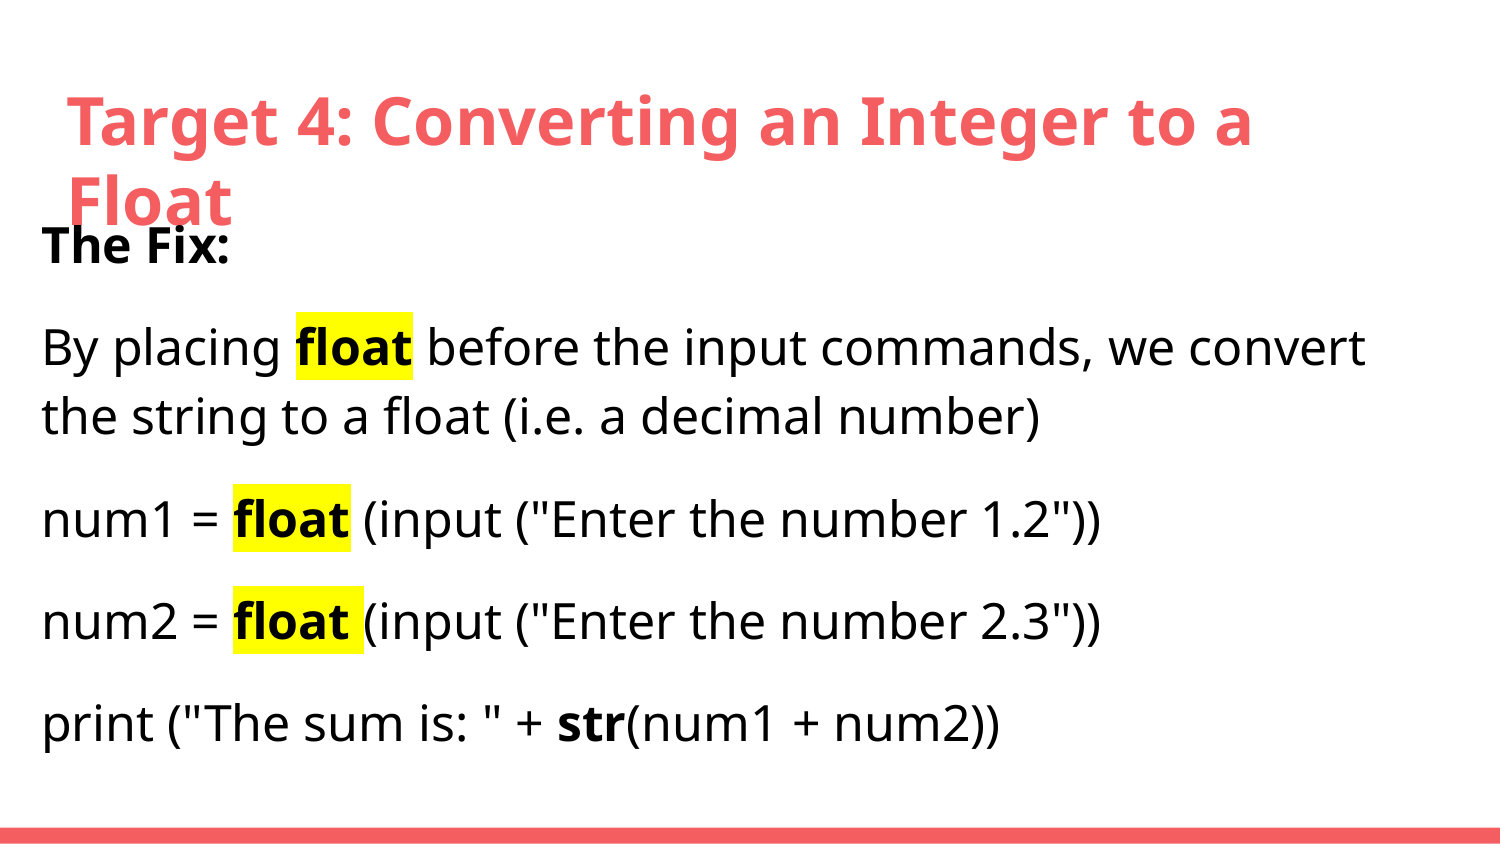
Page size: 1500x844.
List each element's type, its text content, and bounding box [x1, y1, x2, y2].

list The Fix: By placing float before the input commands, we convert the string to a float (i.e. a decimal number) num1 = float (input ("Enter the number 1.2")) num2 = float (input ("Enter the number 2.3")) print ("The sum is: " + str(num1 + num2)) [26, 189, 1395, 694]
title Target 4: Converting an Integer to a Float [51, 64, 1449, 190]
